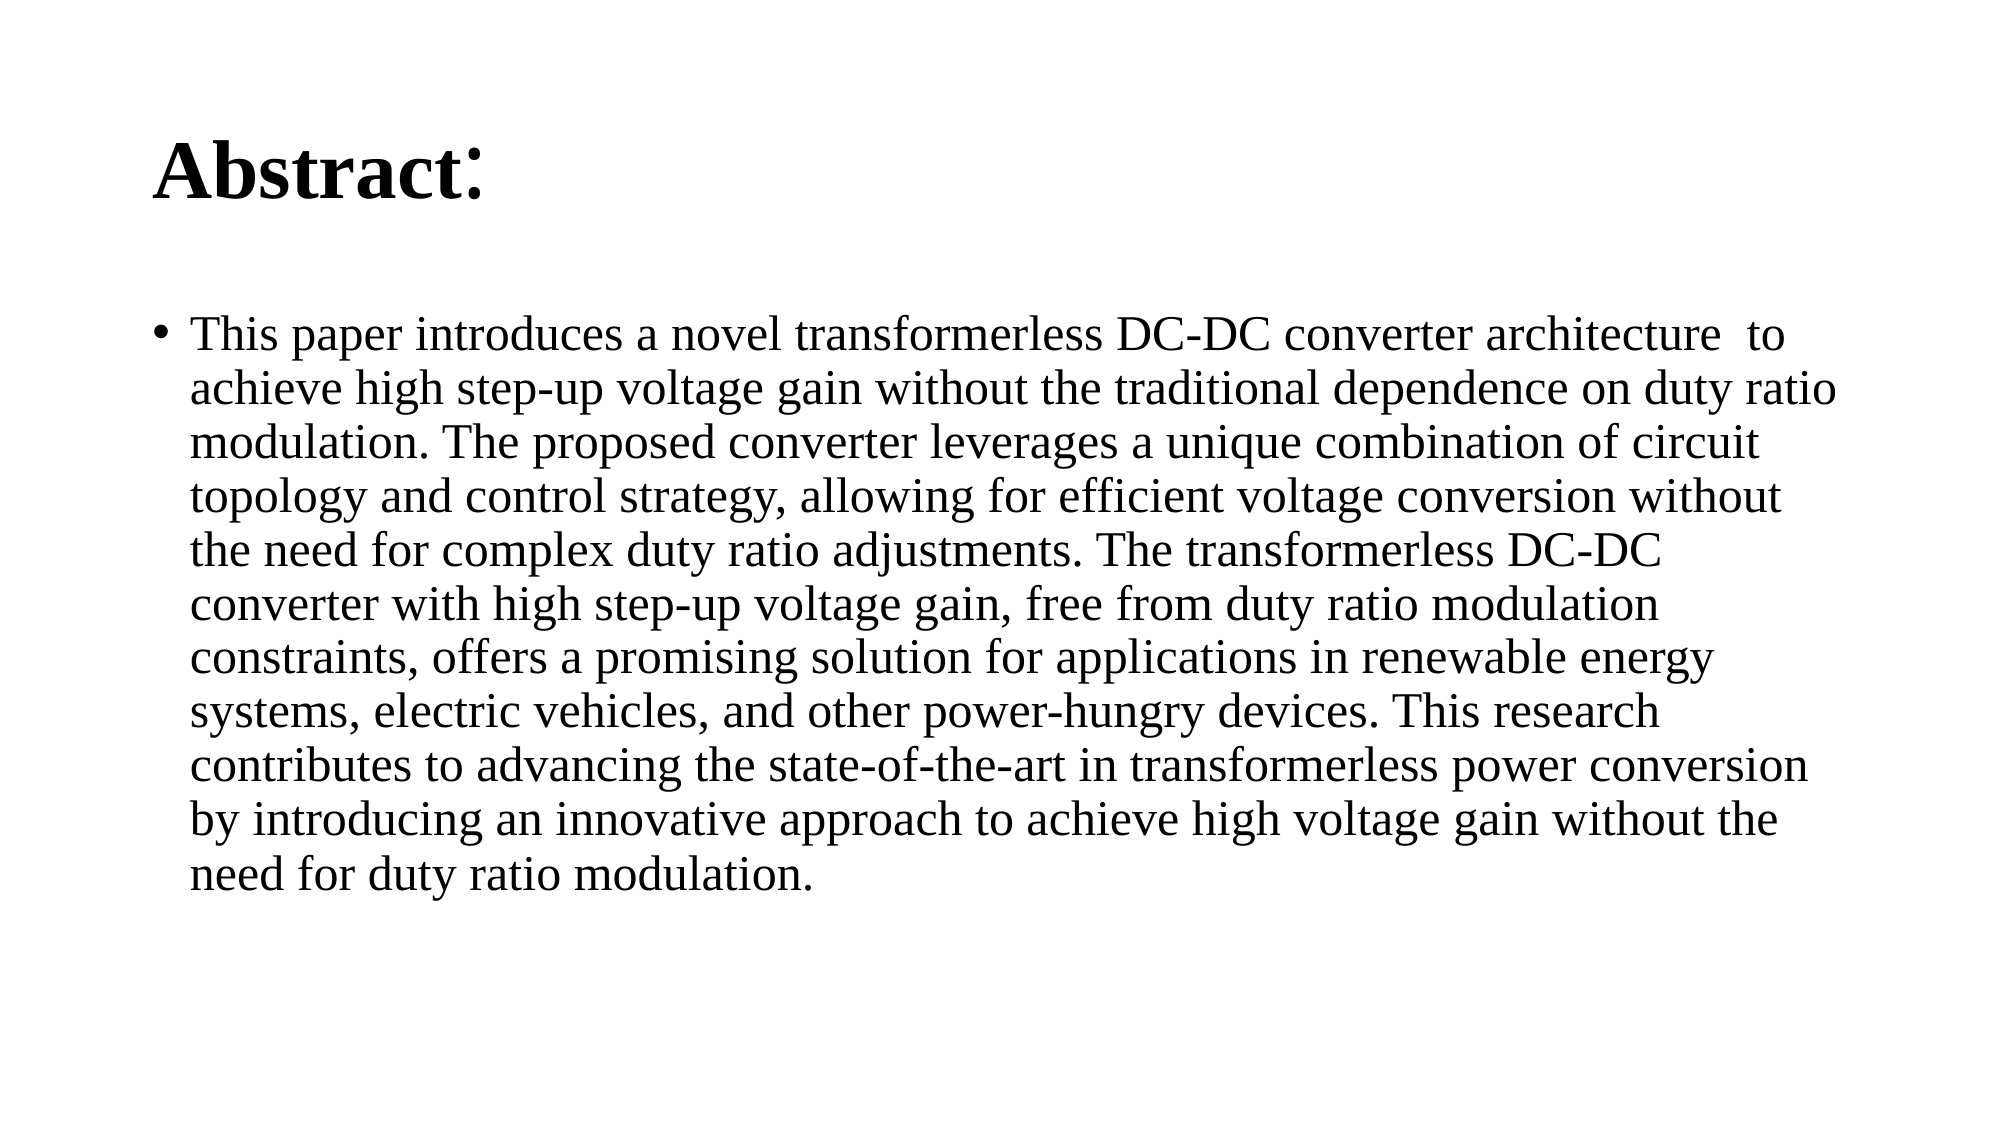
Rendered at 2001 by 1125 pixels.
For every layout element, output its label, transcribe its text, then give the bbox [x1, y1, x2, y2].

list This paper introduces a novel transformerless DC-DC converter architecture to achieve high step-up voltage gain without the traditional dependence on duty ratio modulation. The proposed converter leverages a unique combination of circuit topology and control strategy, allowing for efficient voltage conversion without the need for complex duty ratio adjustments. The transformerless DC-DC converter with high step-up voltage gain, free from duty ratio modulation constraints, offers a promising solution for applications in renewable energy systems, electric vehicles, and other power-hungry devices. This research contributes to advancing the state-of-the-art in transformerless power conversion by introducing an innovative approach to achieve high voltage gain without the need for duty ratio modulation. [137, 299, 1863, 1014]
title Abstract: [137, 59, 1863, 278]
